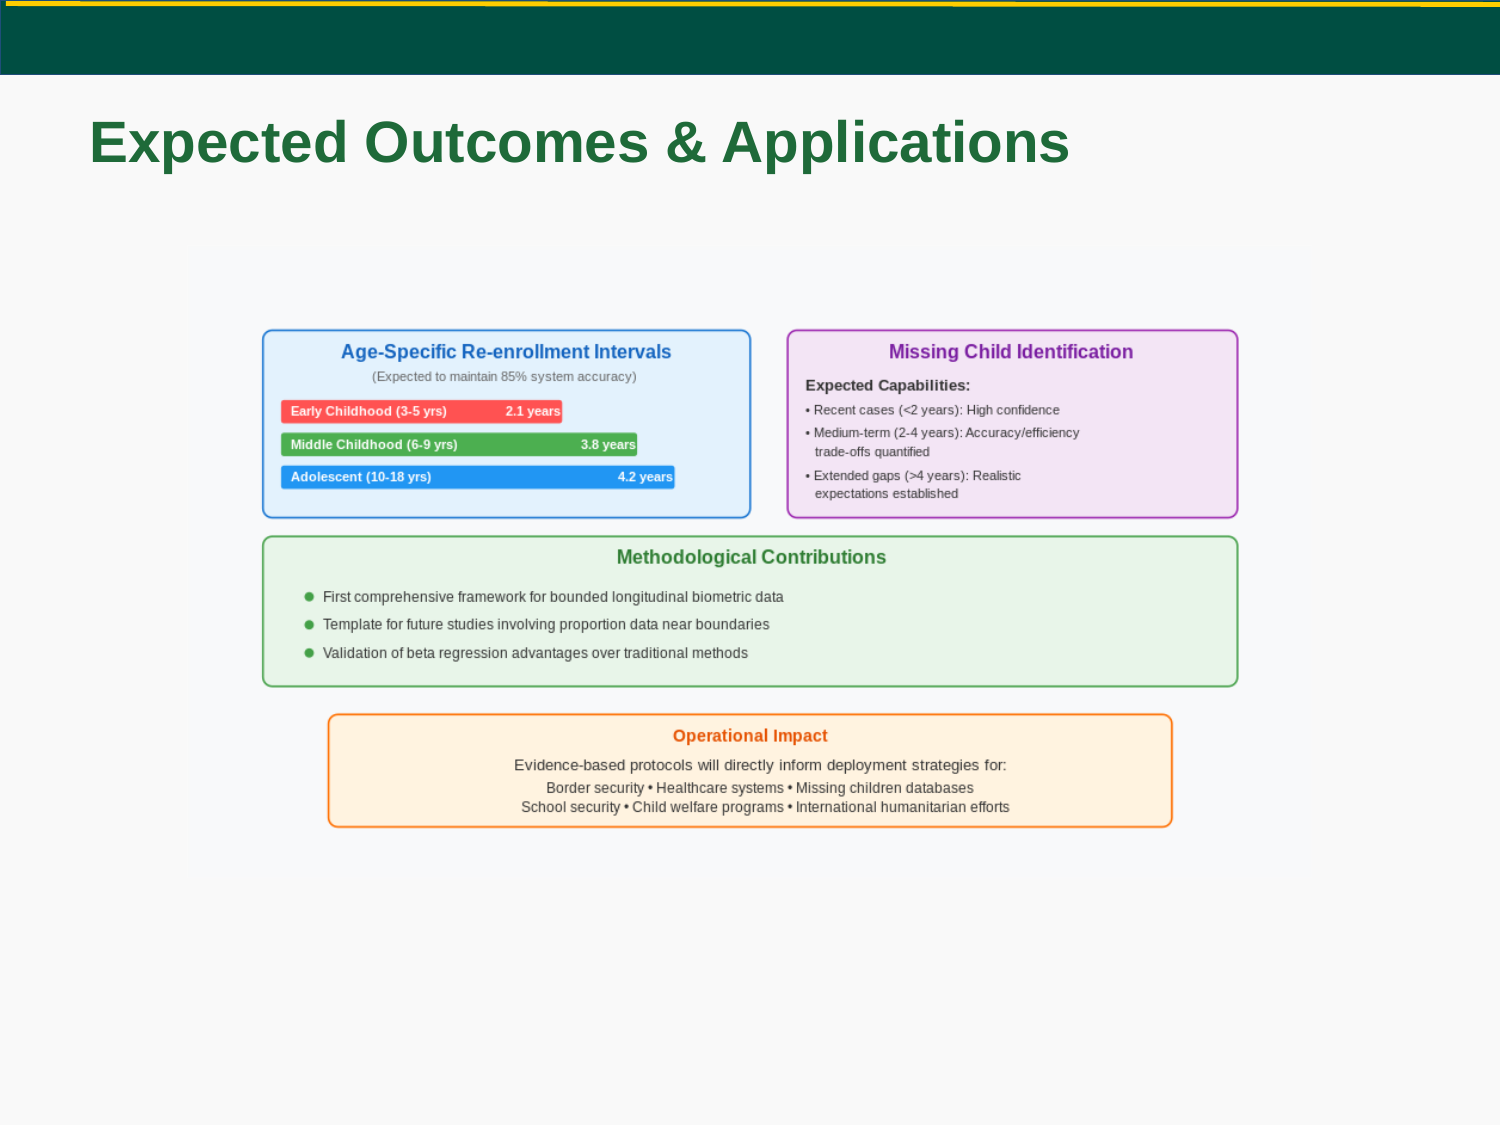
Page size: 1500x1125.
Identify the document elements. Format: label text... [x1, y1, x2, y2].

title Expected Outcomes & Applications [75, 75, 1425, 233]
text_box [0, 0, 1500, 75]
picture [187, 245, 1313, 879]
